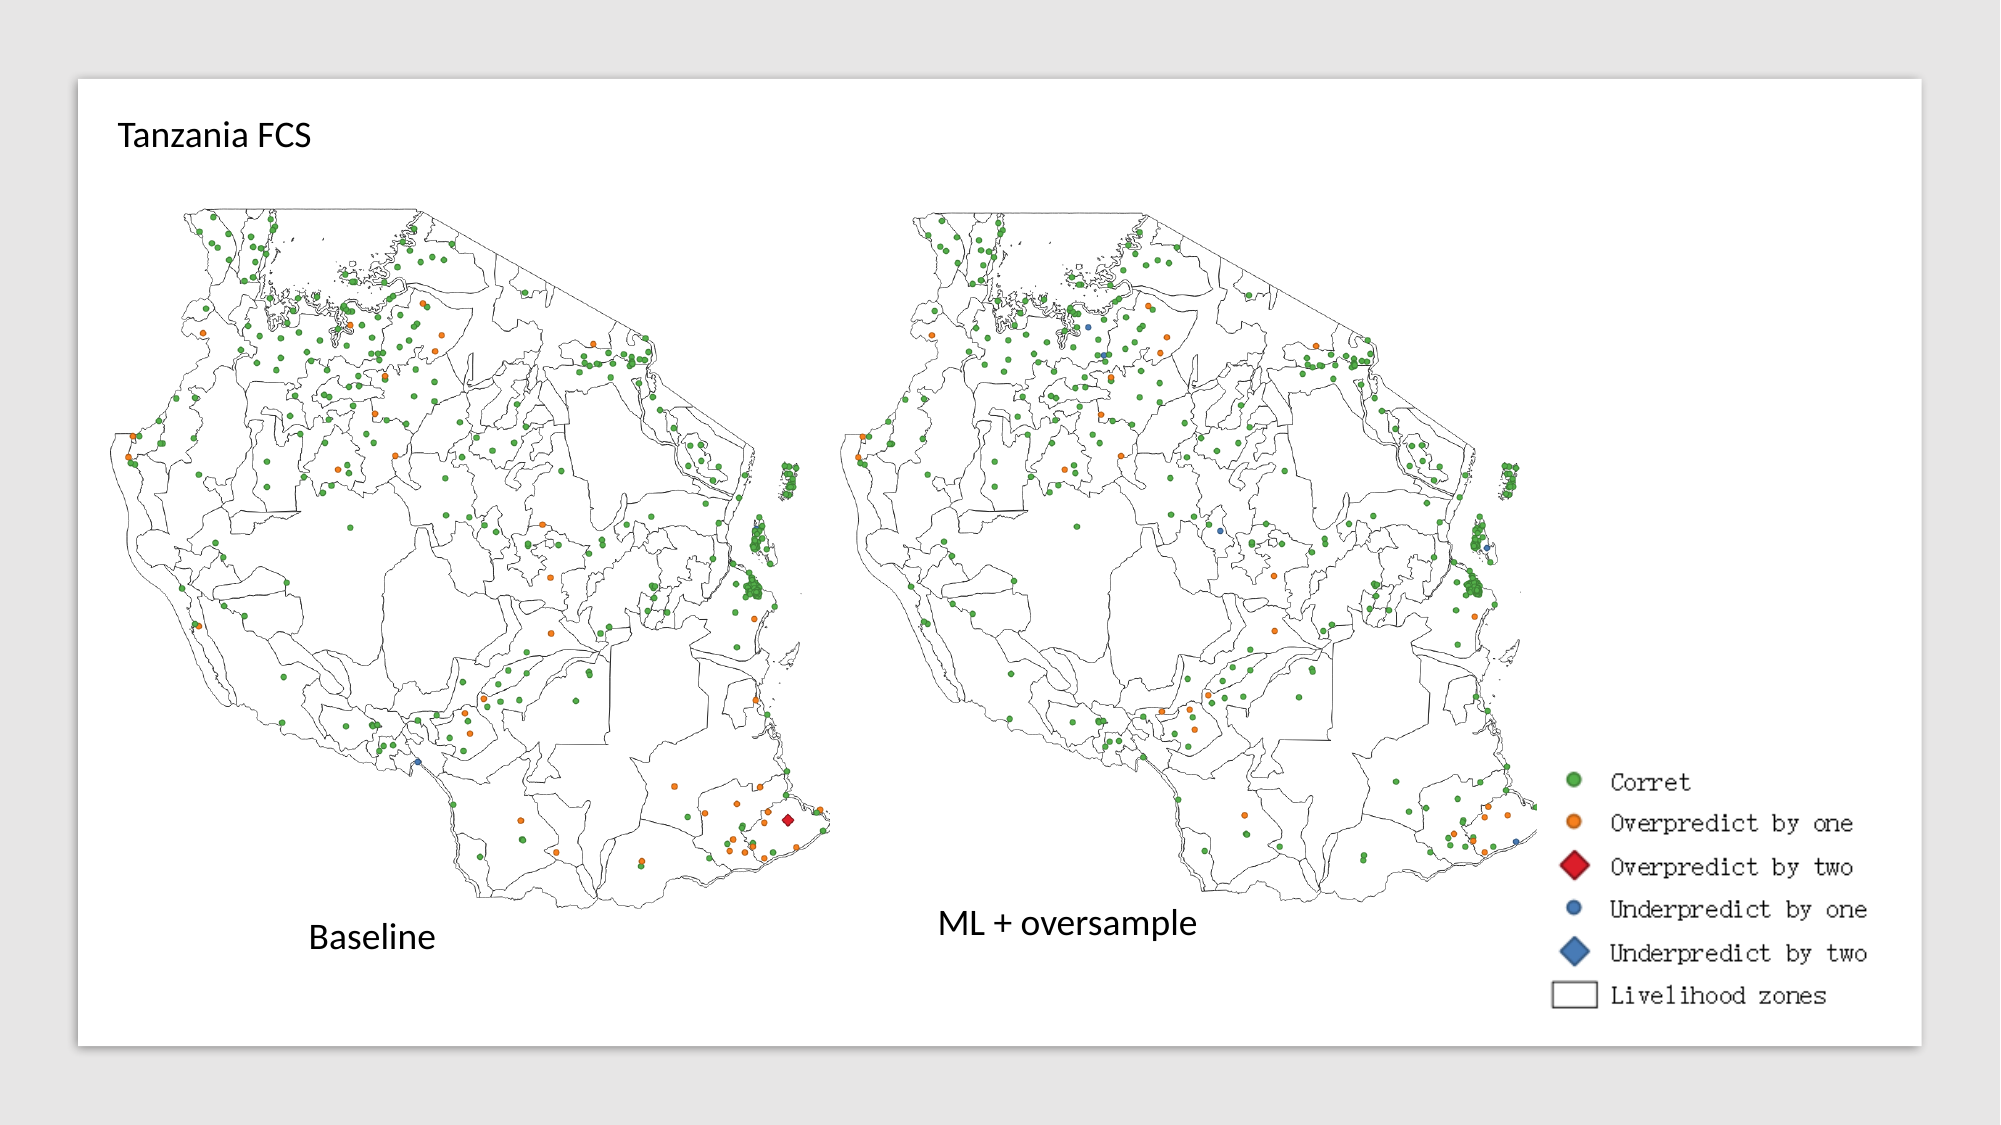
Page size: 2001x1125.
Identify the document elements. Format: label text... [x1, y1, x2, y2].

text_box [77, 78, 1923, 1047]
picture [102, 190, 1898, 1015]
text_box Baseline [294, 916, 726, 965]
text_box [0, 0, 2000, 1125]
text_box ML + oversample [922, 905, 1355, 951]
text_box Tanzania FCS [102, 103, 481, 163]
